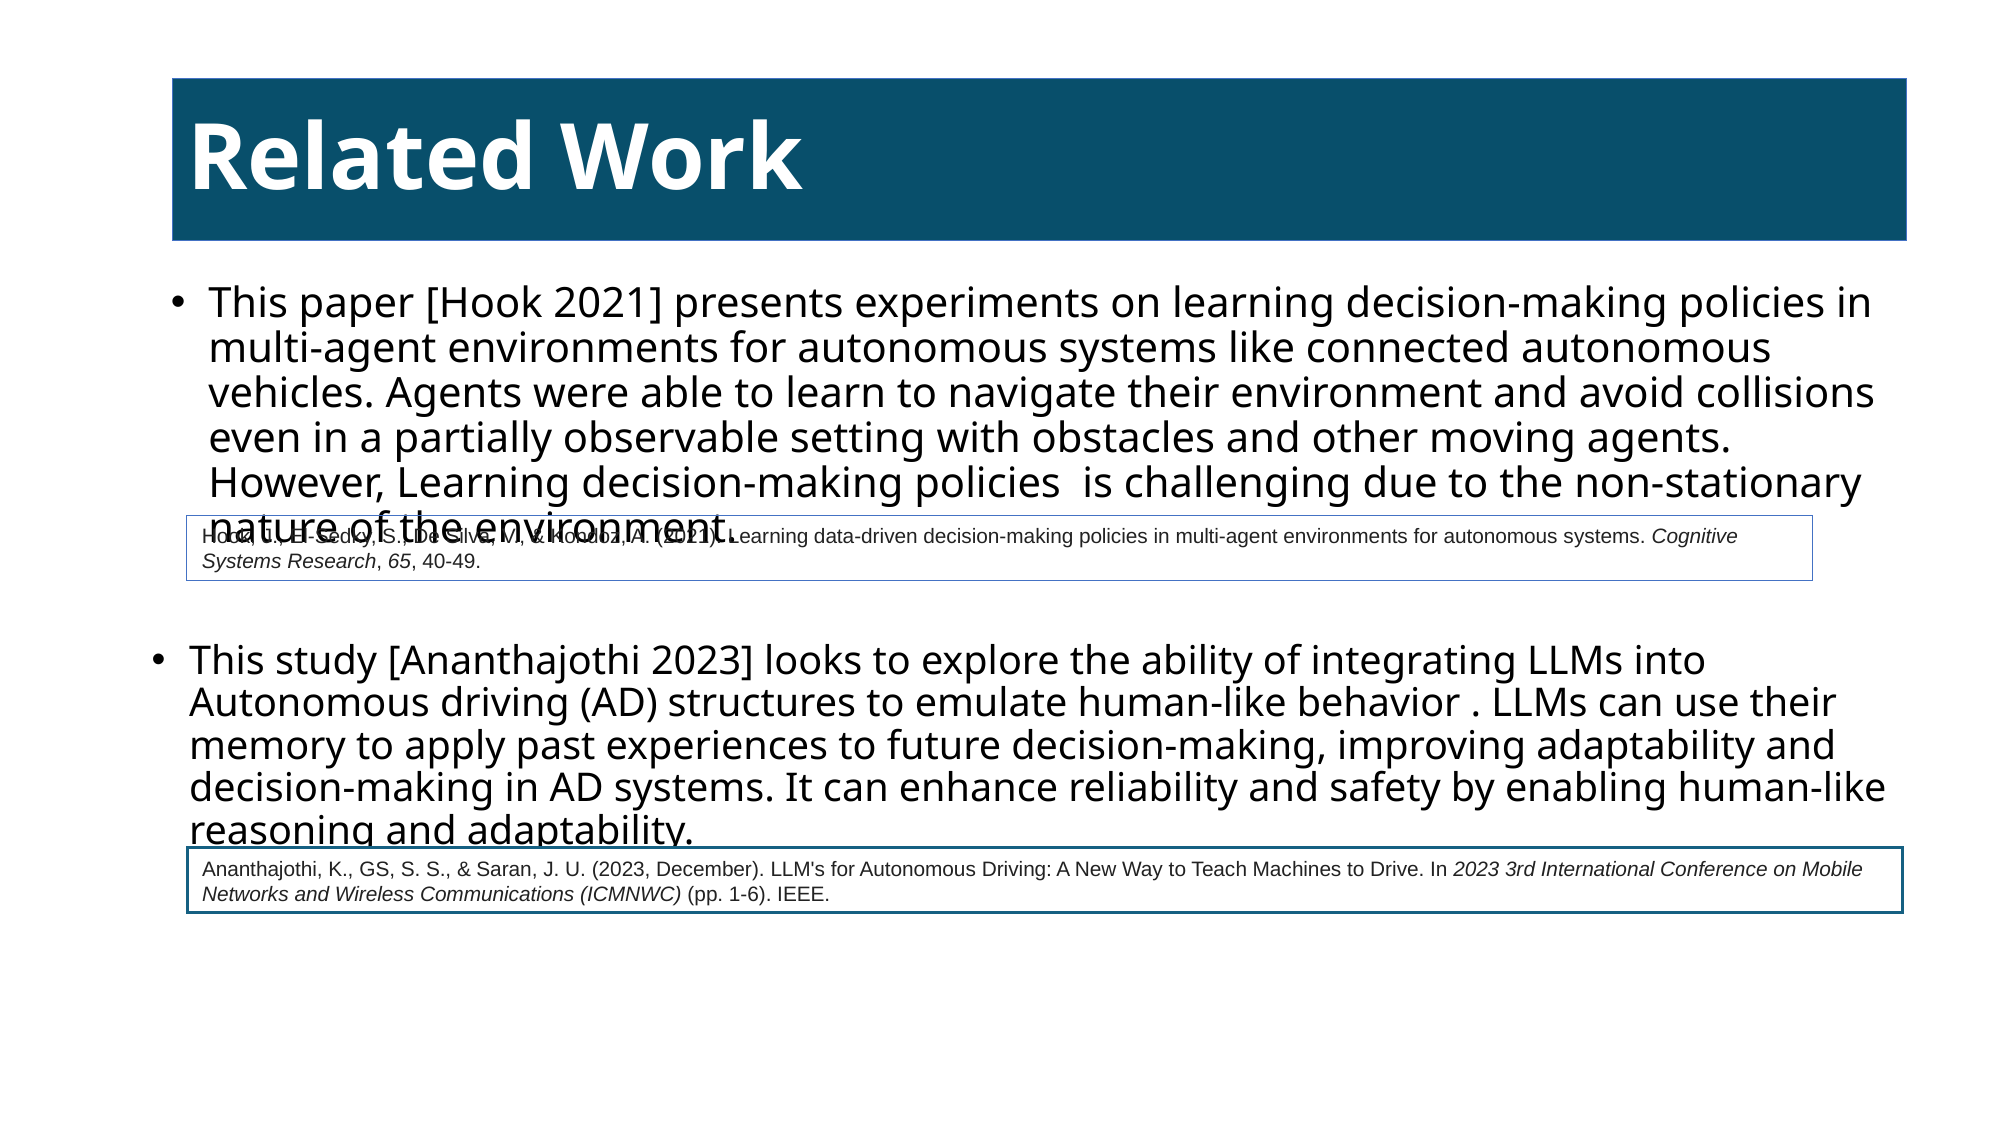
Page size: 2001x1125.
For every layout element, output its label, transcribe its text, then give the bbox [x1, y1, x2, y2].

text_box Hook, J., El-Sedky, S., De Silva, V., & Kondoz, A. (2021). Learning data-driven decision-making policies in multi-agent environments for autonomous systems. Cognitive Systems Research, 65, 40-49. [186, 515, 1813, 581]
text_box This study [Ananthajothi 2023] looks to explore the ability of integrating LLMs into Autonomous driving (AD) structures to emulate human-like behavior . LLMs can use their memory to apply past experiences to future decision-making, improving adaptability and decision-making in AD systems. It can enhance reliability and safety by enabling human-like reasoning and adaptability. [136, 632, 1905, 928]
list This paper [Hook 2021] presents experiments on learning decision-making policies in multi-agent environments for autonomous systems like connected autonomous vehicles. Agents were able to learn to navigate their environment and avoid collisions even in a partially observable setting with obstacles and other moving agents. However, Learning decision-making policies is challenging due to the non-stationary nature of the environment. [155, 273, 1923, 595]
title Related Work [172, 78, 1907, 241]
text_box Ananthajothi, K., GS, S. S., & Saran, J. U. (2023, December). LLM's for Autonomous Driving: A New Way to Teach Machines to Drive. In 2023 3rd International Conference on Mobile Networks and Wireless Communications (ICMNWC) (pp. 1-6). IEEE. [186, 846, 1904, 914]
